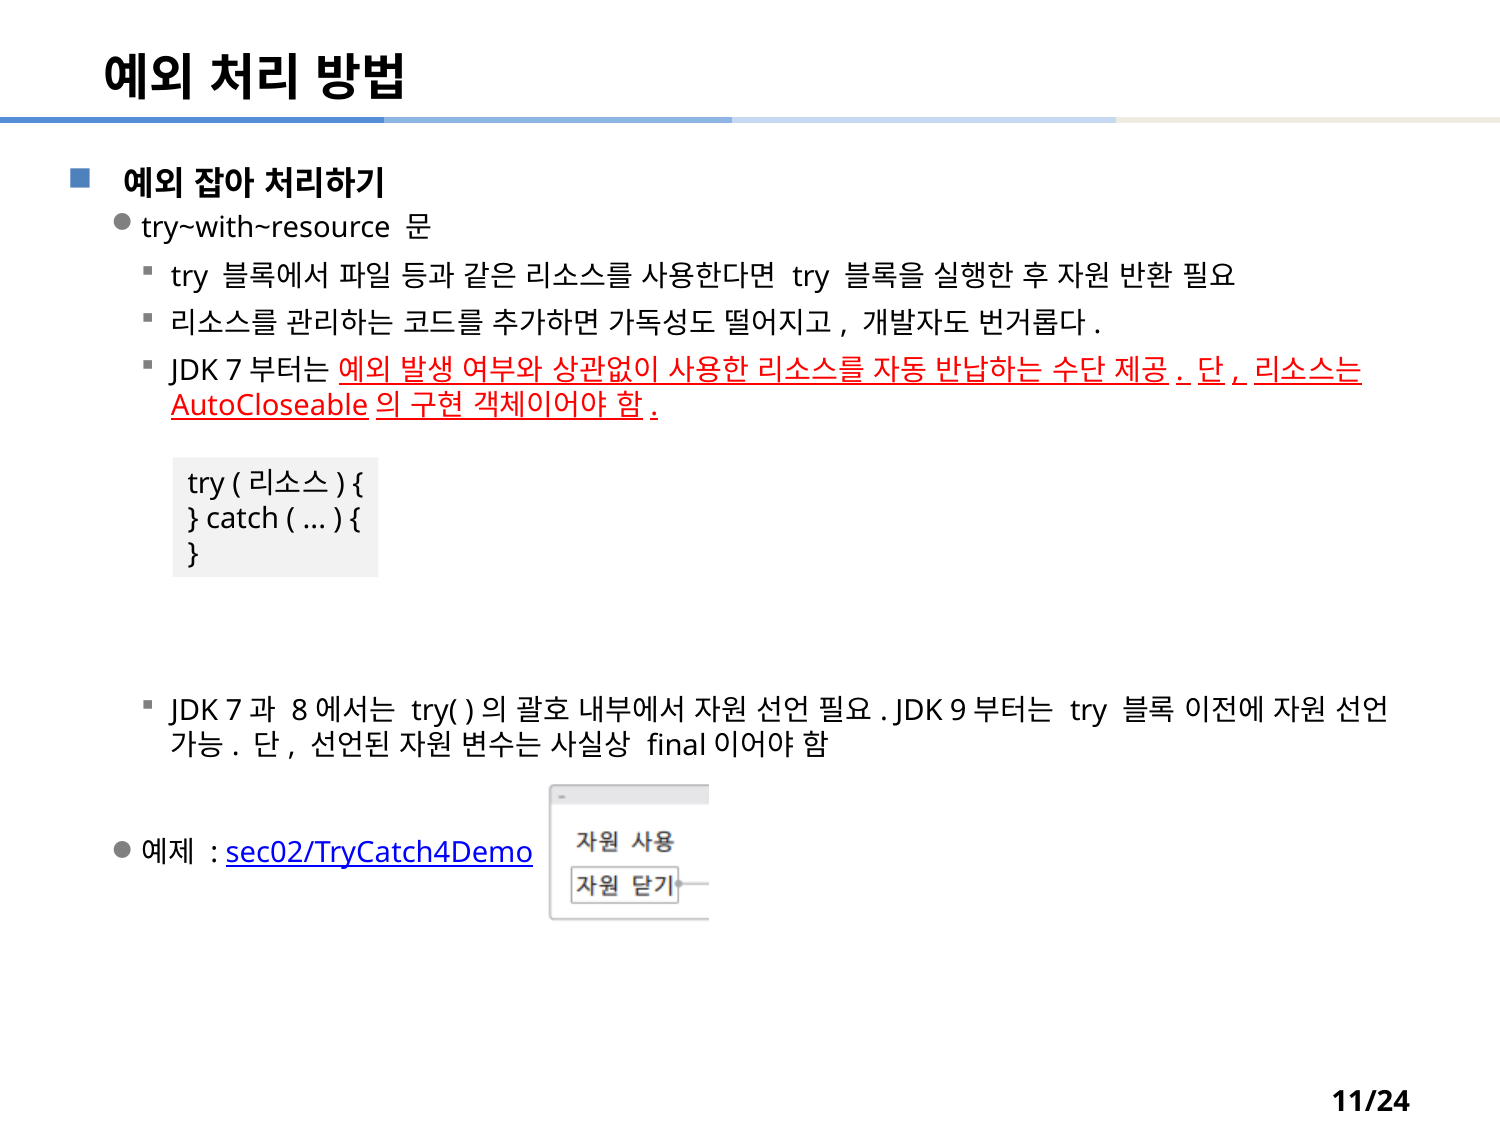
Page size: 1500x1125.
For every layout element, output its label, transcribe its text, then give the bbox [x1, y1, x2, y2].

list 예외 잡아 처리하기 try~with~resource 문 try 블록에서 파일 등과 같은 리소스를 사용한다면 try 블록을 실행한 후 자원 반환 필요 리소스를 관리하는 코드를 추가하면 가독성도 떨어지고, 개발자도 번거롭다. JDK 7부터는 예외 발생 여부와 상관없이 사용한 리소스를 자동 반납하는 수단 제공. 단, 리소스는 AutoCloseable의 구현 객체이어야 함. JDK 7과 8에서는 try( )의 괄호 내부에서 자원 선언 필요. JDK 9부터는 try 블록 이전에 자원 선언 가능. 단, 선언된 자원 변수는 사실상 final이어야 함 예제 : sec02/TryCatch4Demo [52, 134, 1436, 1083]
picture [545, 783, 709, 923]
text_box try (리소스) { } catch ( ... ) { } [172, 457, 379, 578]
title 예외 처리 방법 [88, 30, 1330, 121]
